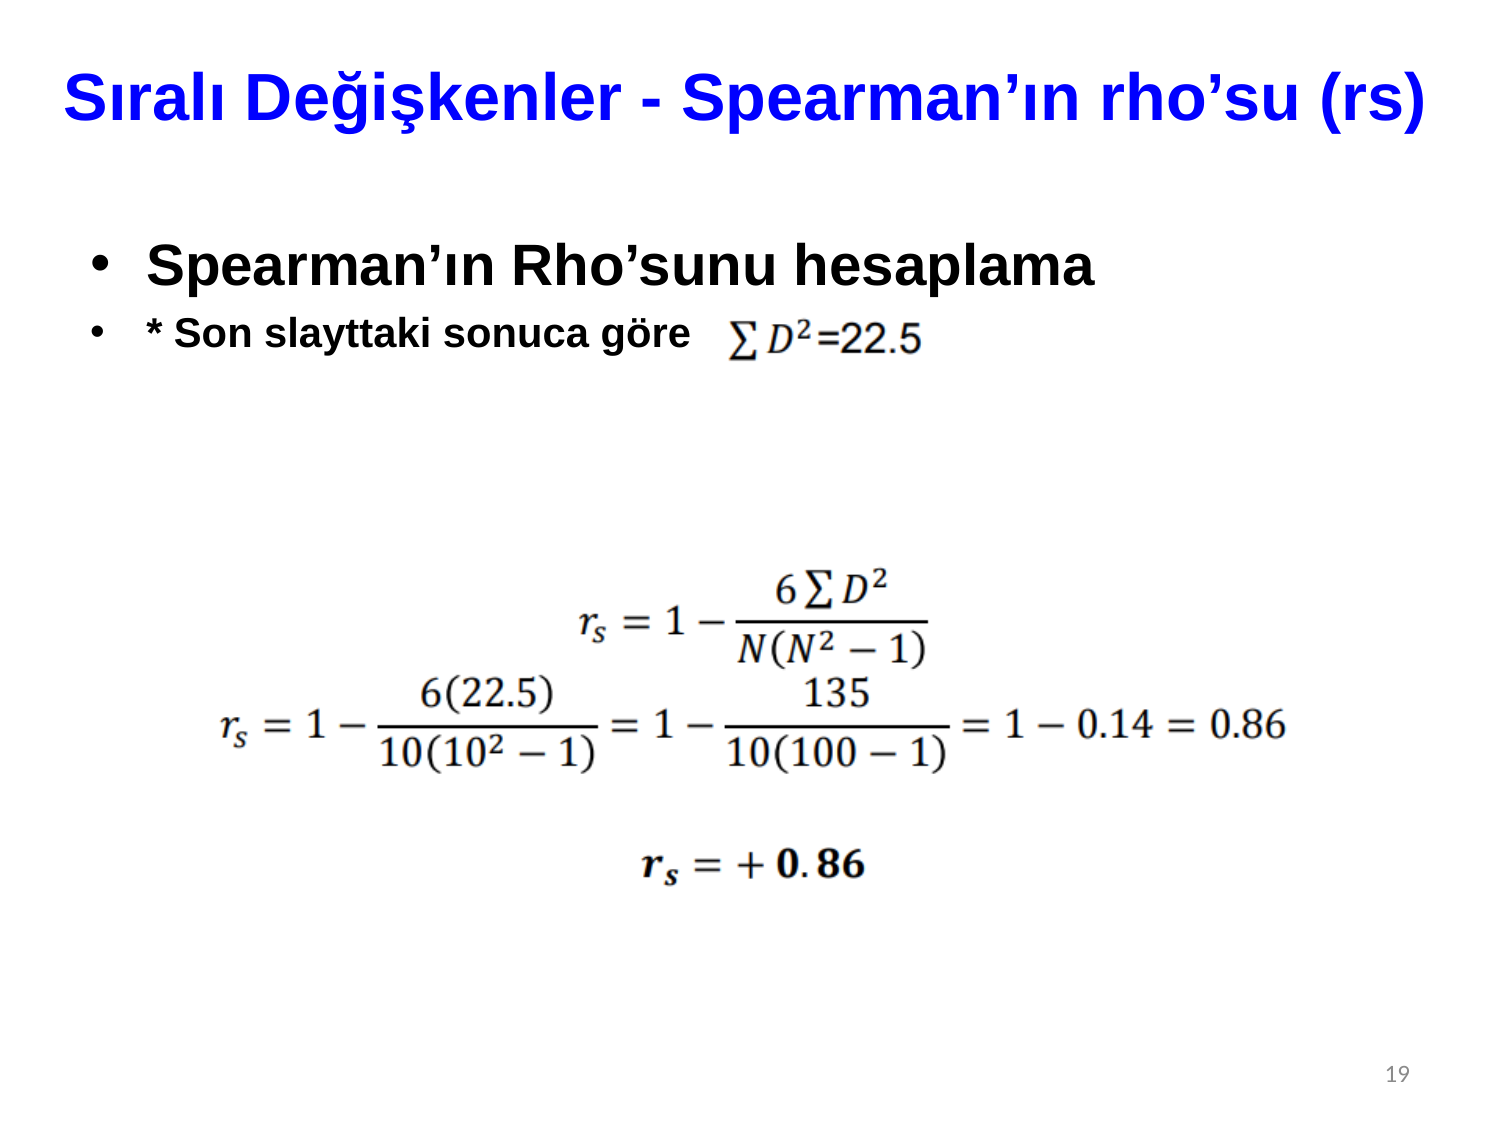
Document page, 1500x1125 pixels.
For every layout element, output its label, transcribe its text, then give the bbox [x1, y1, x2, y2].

slide_number 19 [1074, 1042, 1425, 1103]
picture [726, 304, 932, 377]
list Spearman’ın Rho’sunu hesaplama * Son slayttaki sonuca göre [75, 219, 1425, 860]
picture [187, 539, 1313, 905]
title Sıralı Değişkenler - Spearman’ın rho’su (rs) [6, 0, 1486, 188]
